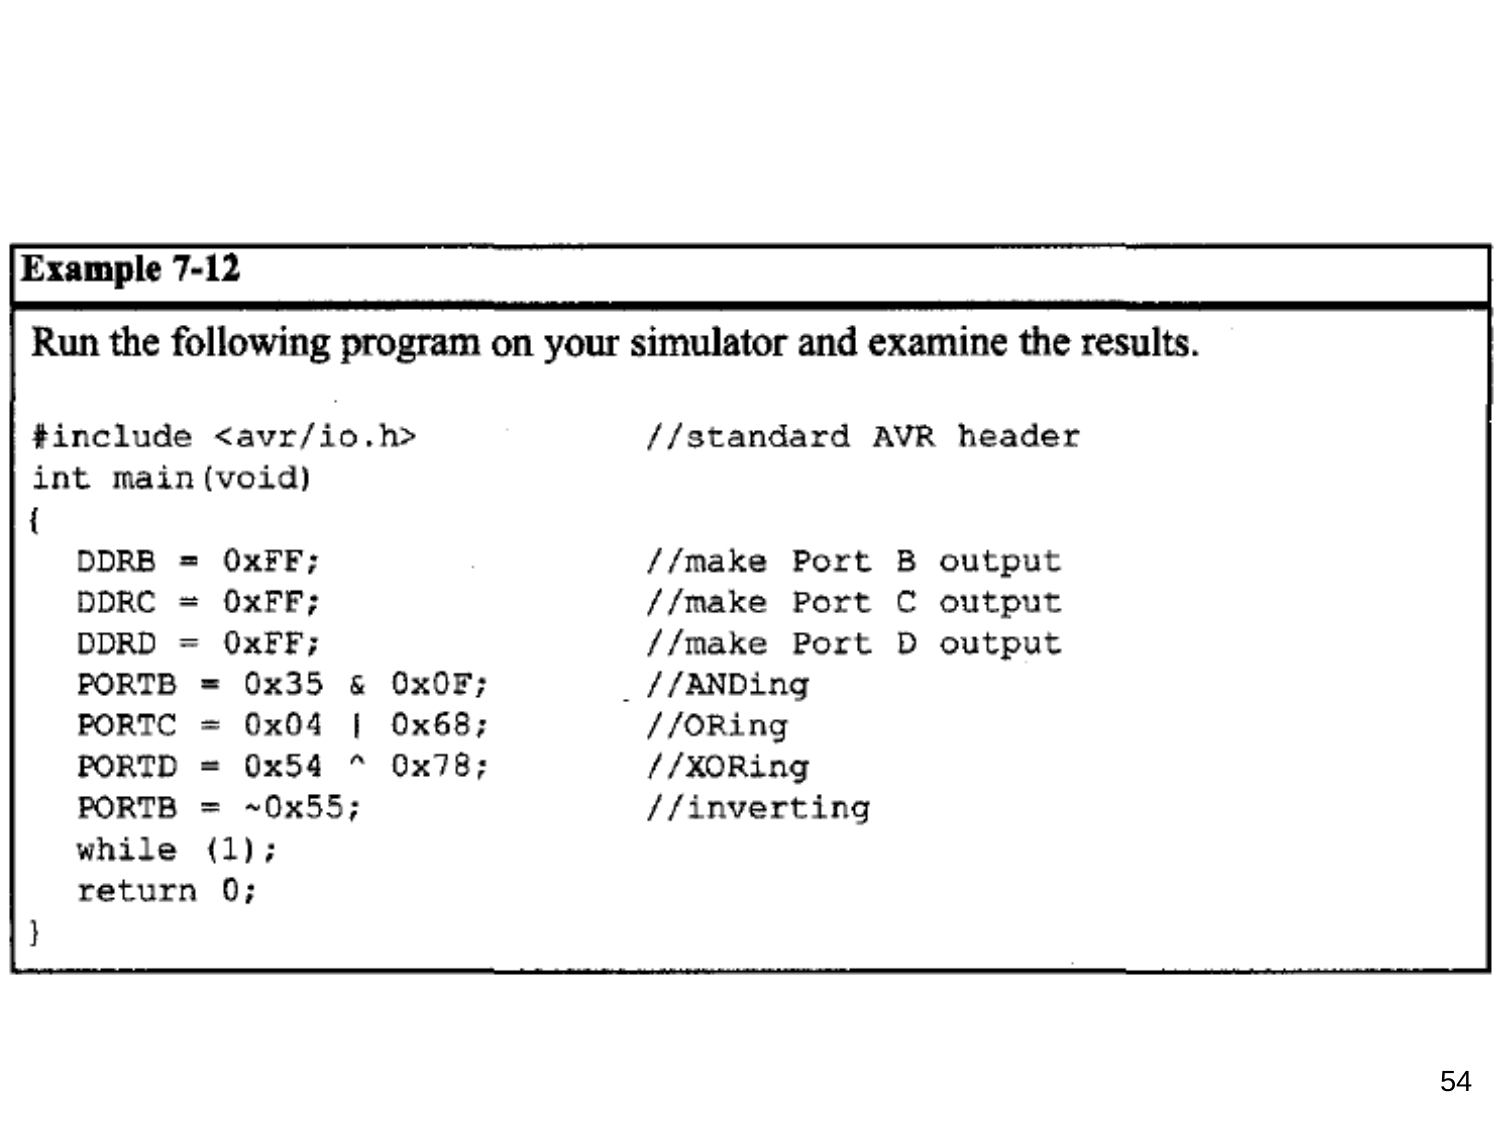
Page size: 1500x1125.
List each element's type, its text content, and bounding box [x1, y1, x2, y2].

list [0, 233, 1500, 979]
slide_number 54 [1137, 1050, 1488, 1110]
